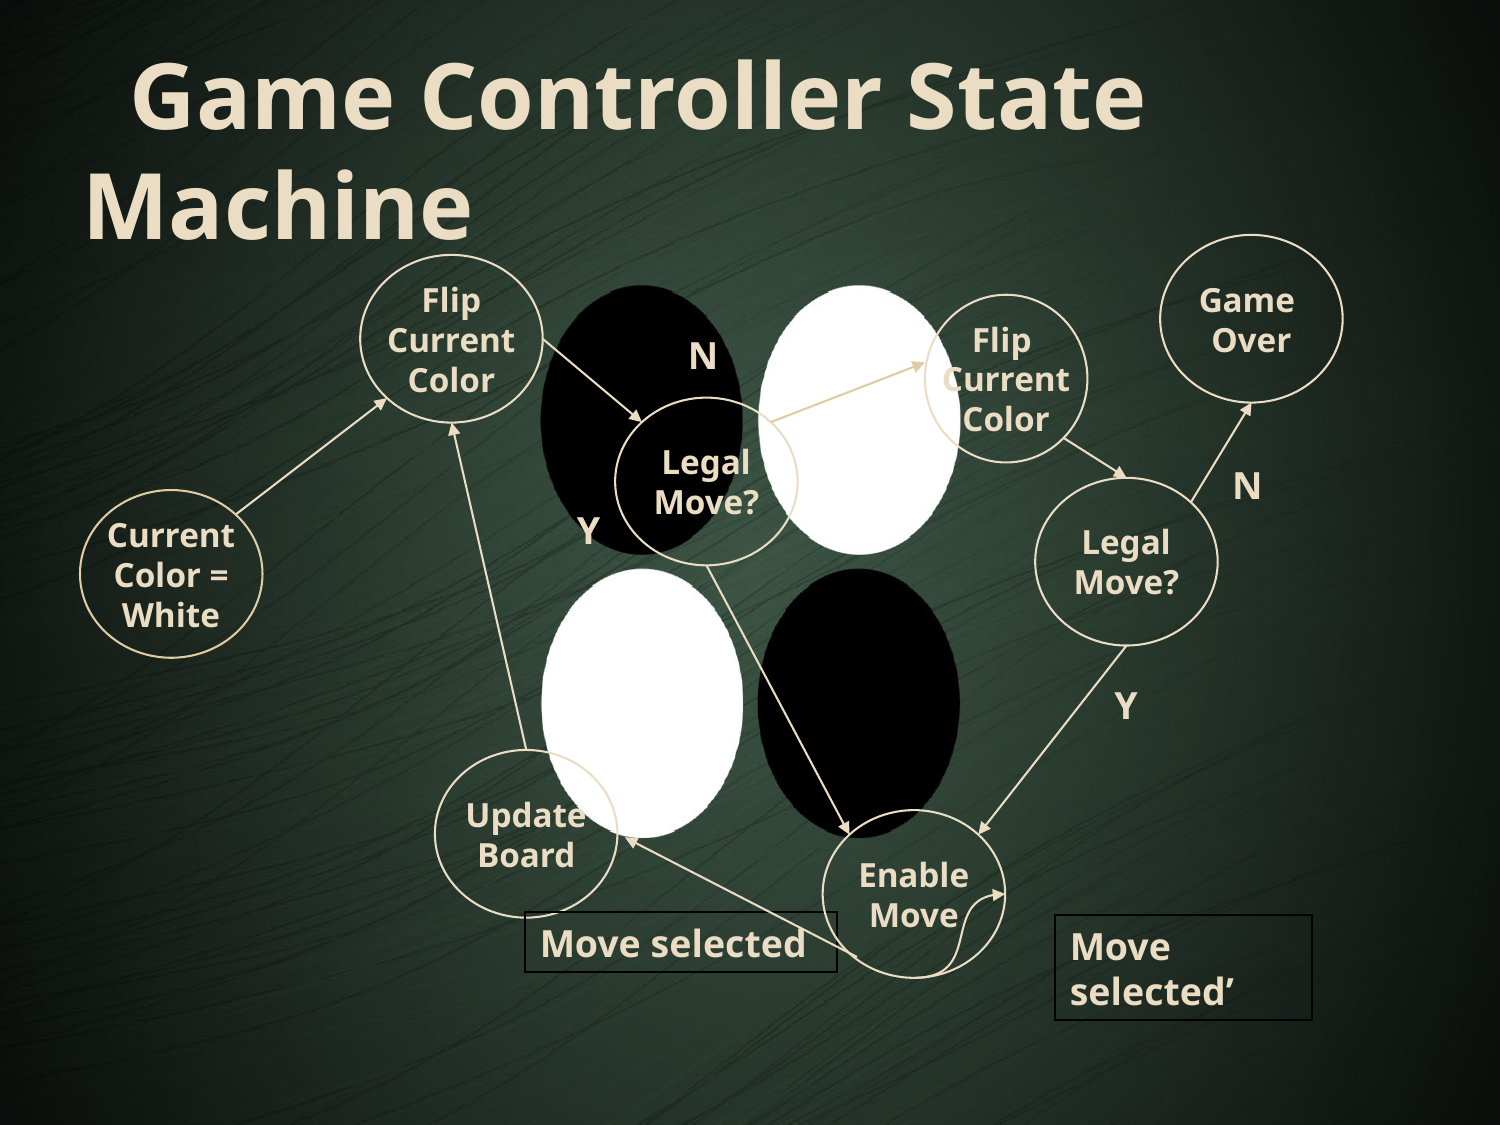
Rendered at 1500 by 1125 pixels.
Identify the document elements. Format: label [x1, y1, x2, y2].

text_box [1074, 426, 1116, 490]
text_box [706, 565, 850, 835]
text_box [917, 890, 1002, 982]
text_box [624, 837, 858, 958]
text_box [978, 645, 1127, 835]
text_box [770, 362, 926, 423]
text_box [1190, 402, 1252, 503]
text_box [235, 397, 388, 515]
picture [0, 0, 1500, 1125]
text_box [451, 422, 527, 751]
text_box [542, 338, 643, 423]
